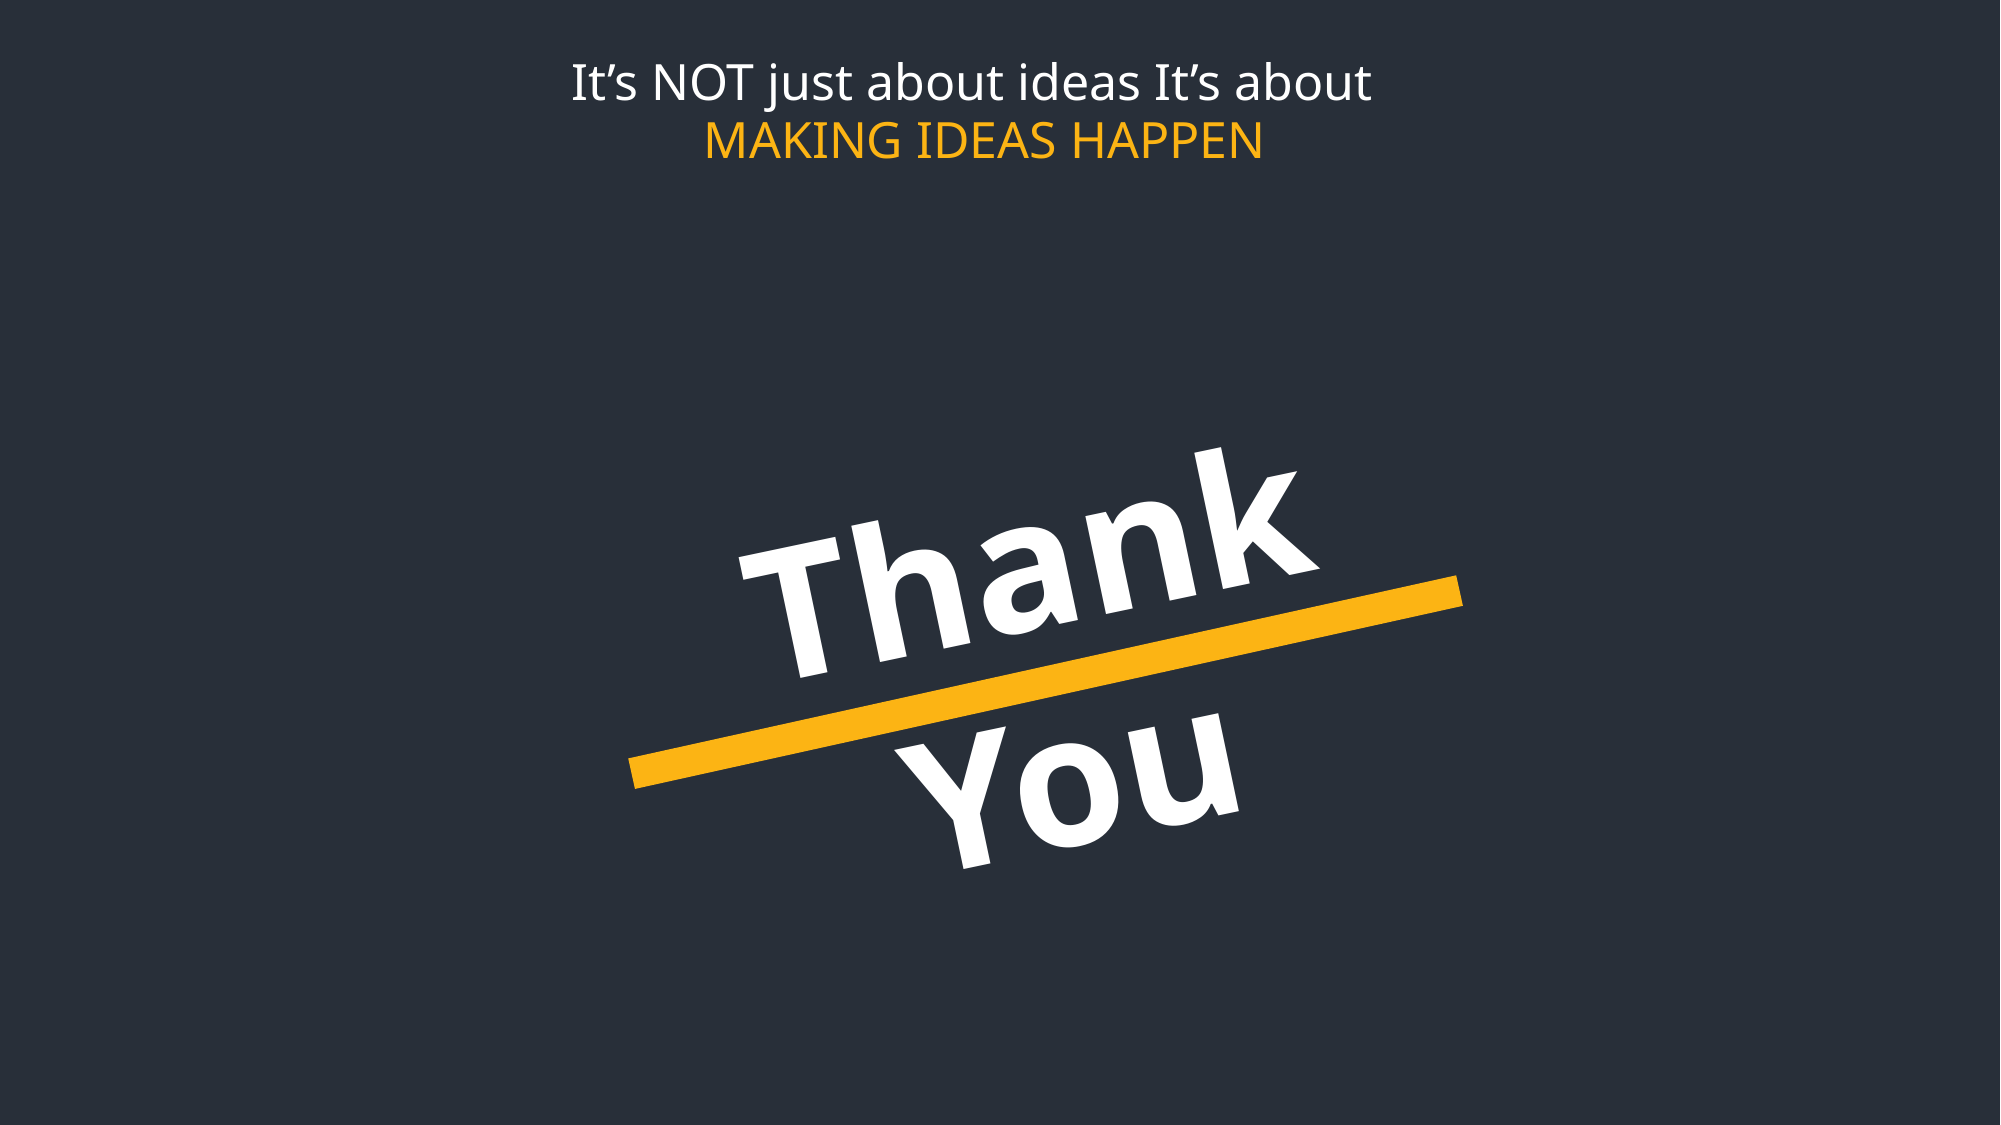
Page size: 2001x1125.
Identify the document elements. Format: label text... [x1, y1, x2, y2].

text_box MAKING IDEAS HAPPEN [216, 100, 1754, 176]
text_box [631, 590, 1460, 774]
text_box It’s NOT just about ideas It’s about [203, 43, 1741, 119]
text_box Thank You [529, 340, 1570, 987]
